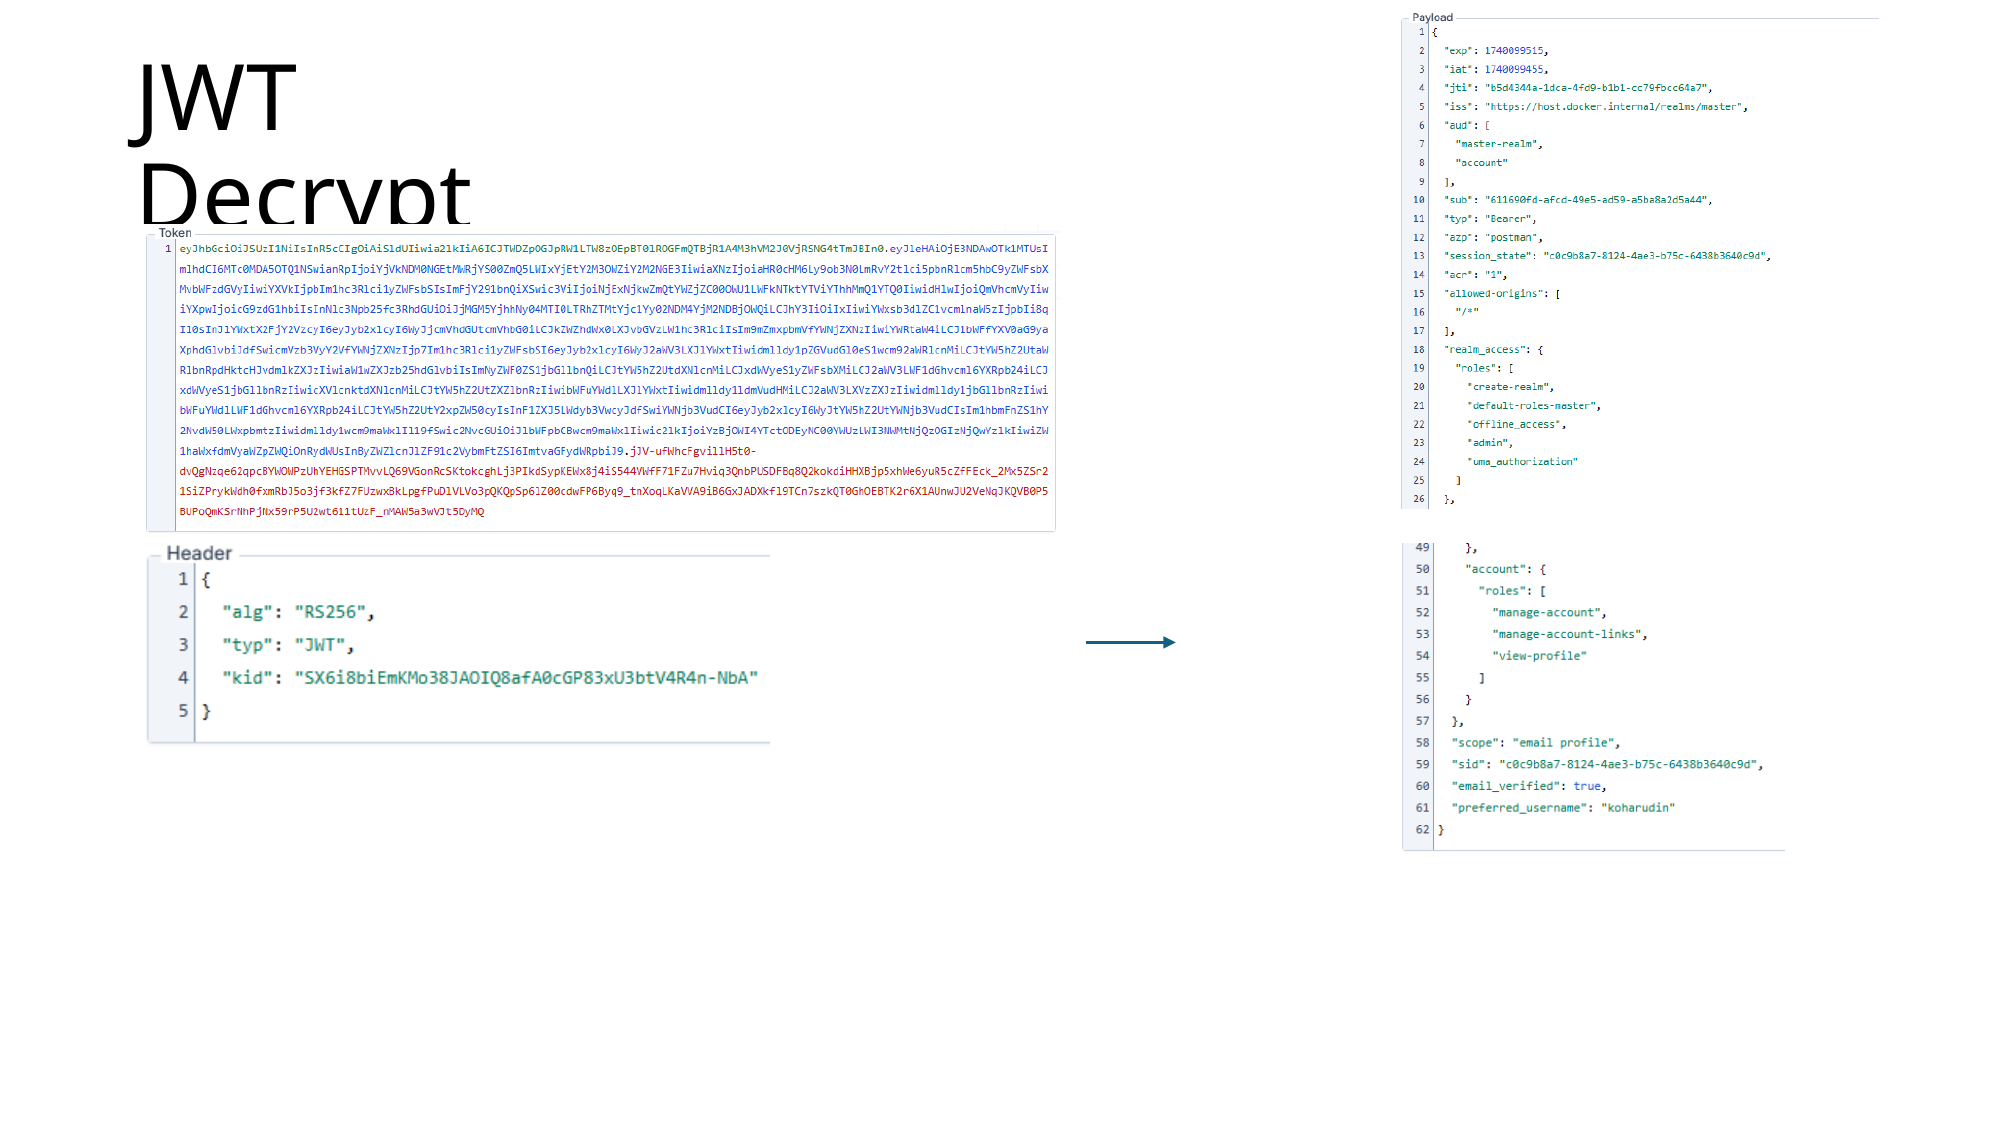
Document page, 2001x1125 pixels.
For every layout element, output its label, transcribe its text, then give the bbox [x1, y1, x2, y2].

picture [141, 223, 1062, 750]
picture [1399, 9, 1880, 509]
title JWT Decrypt [120, 41, 640, 260]
picture [1399, 543, 1786, 853]
